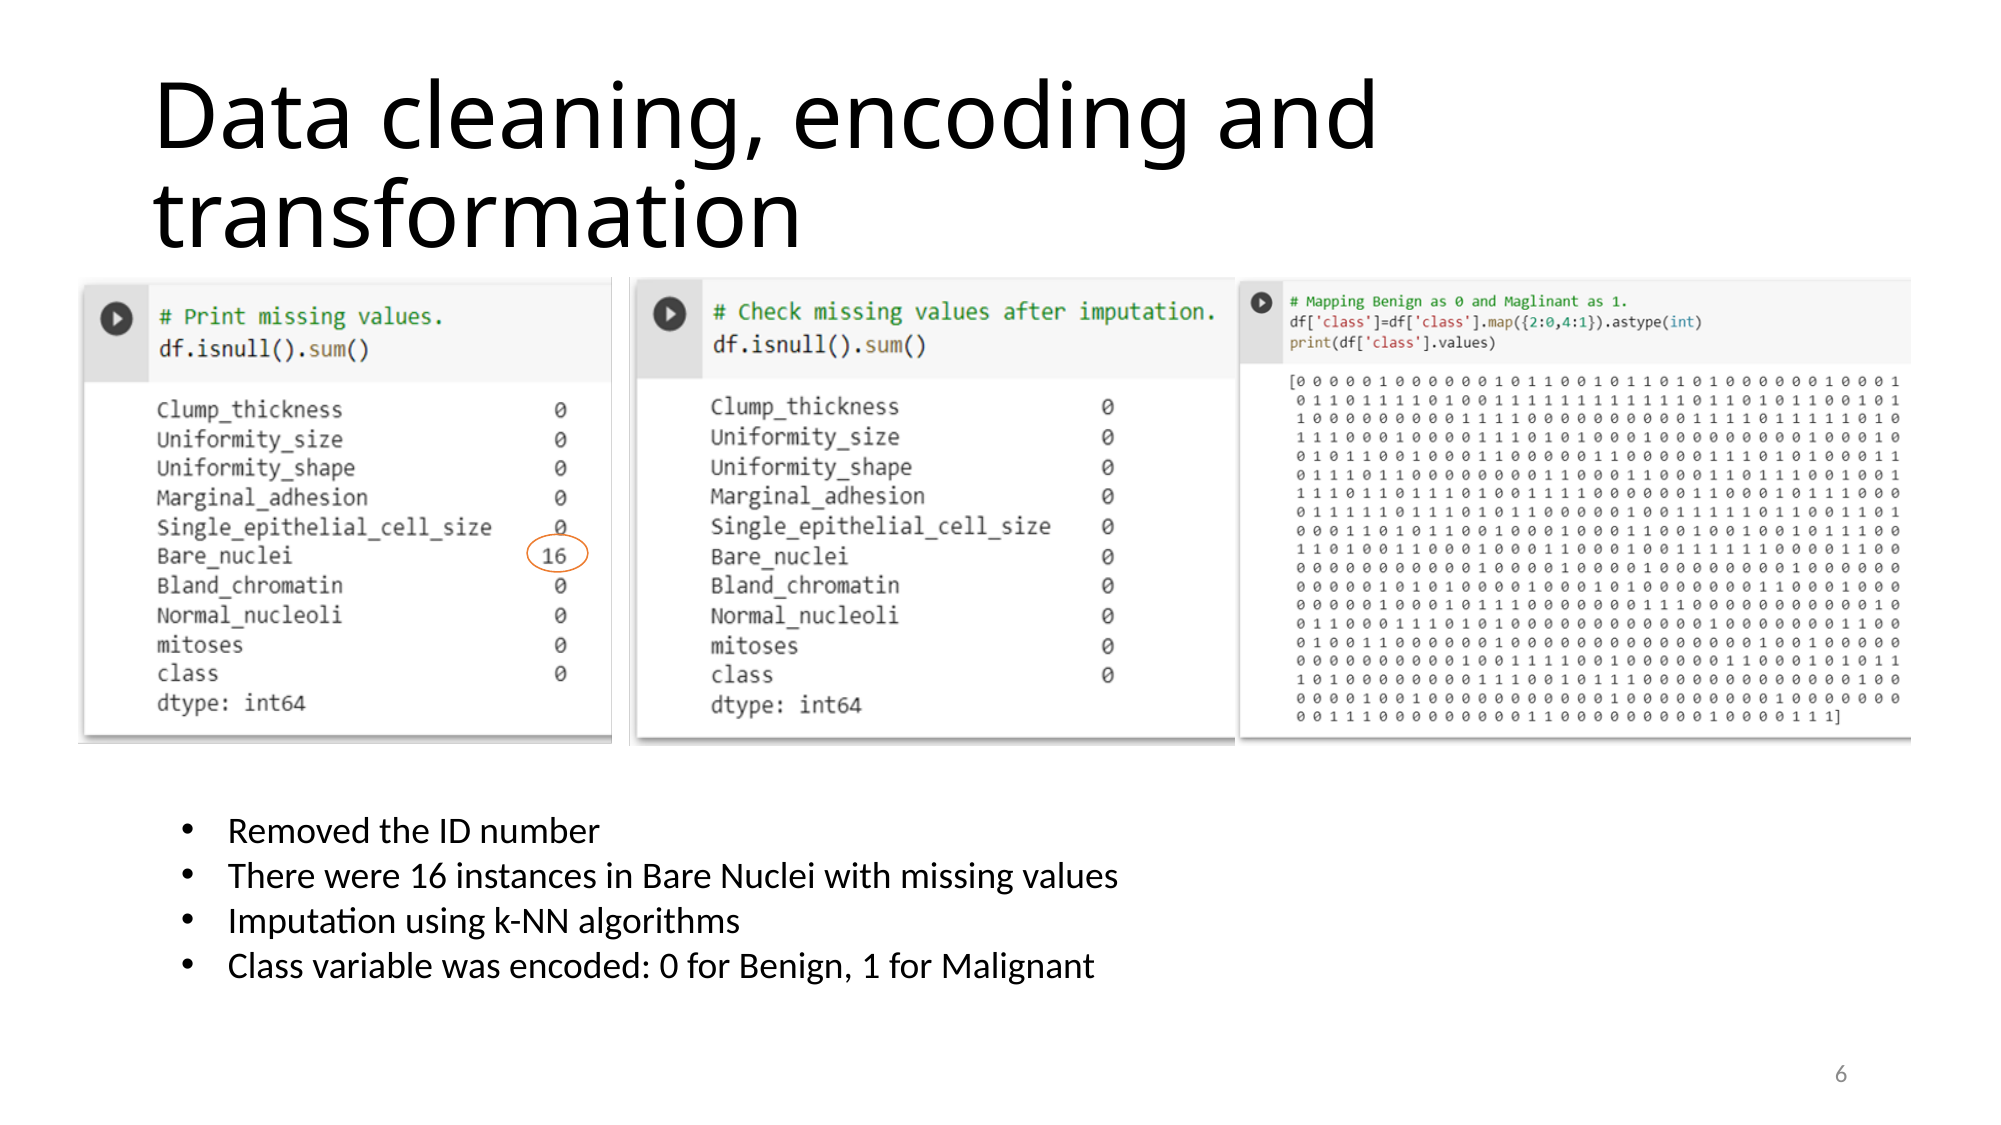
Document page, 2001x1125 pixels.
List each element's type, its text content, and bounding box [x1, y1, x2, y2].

slide_number 6 [1412, 1042, 1863, 1103]
title Data cleaning, encoding and transformation [137, 59, 1863, 277]
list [78, 277, 1235, 746]
picture [1235, 277, 1911, 746]
text_box Removed the ID number There were 16 instances in Bare Nuclei with missing values Imputation using k-NN algorithms Class variable was encoded: 0 for Benign, 1 for Malignant [166, 798, 1315, 994]
